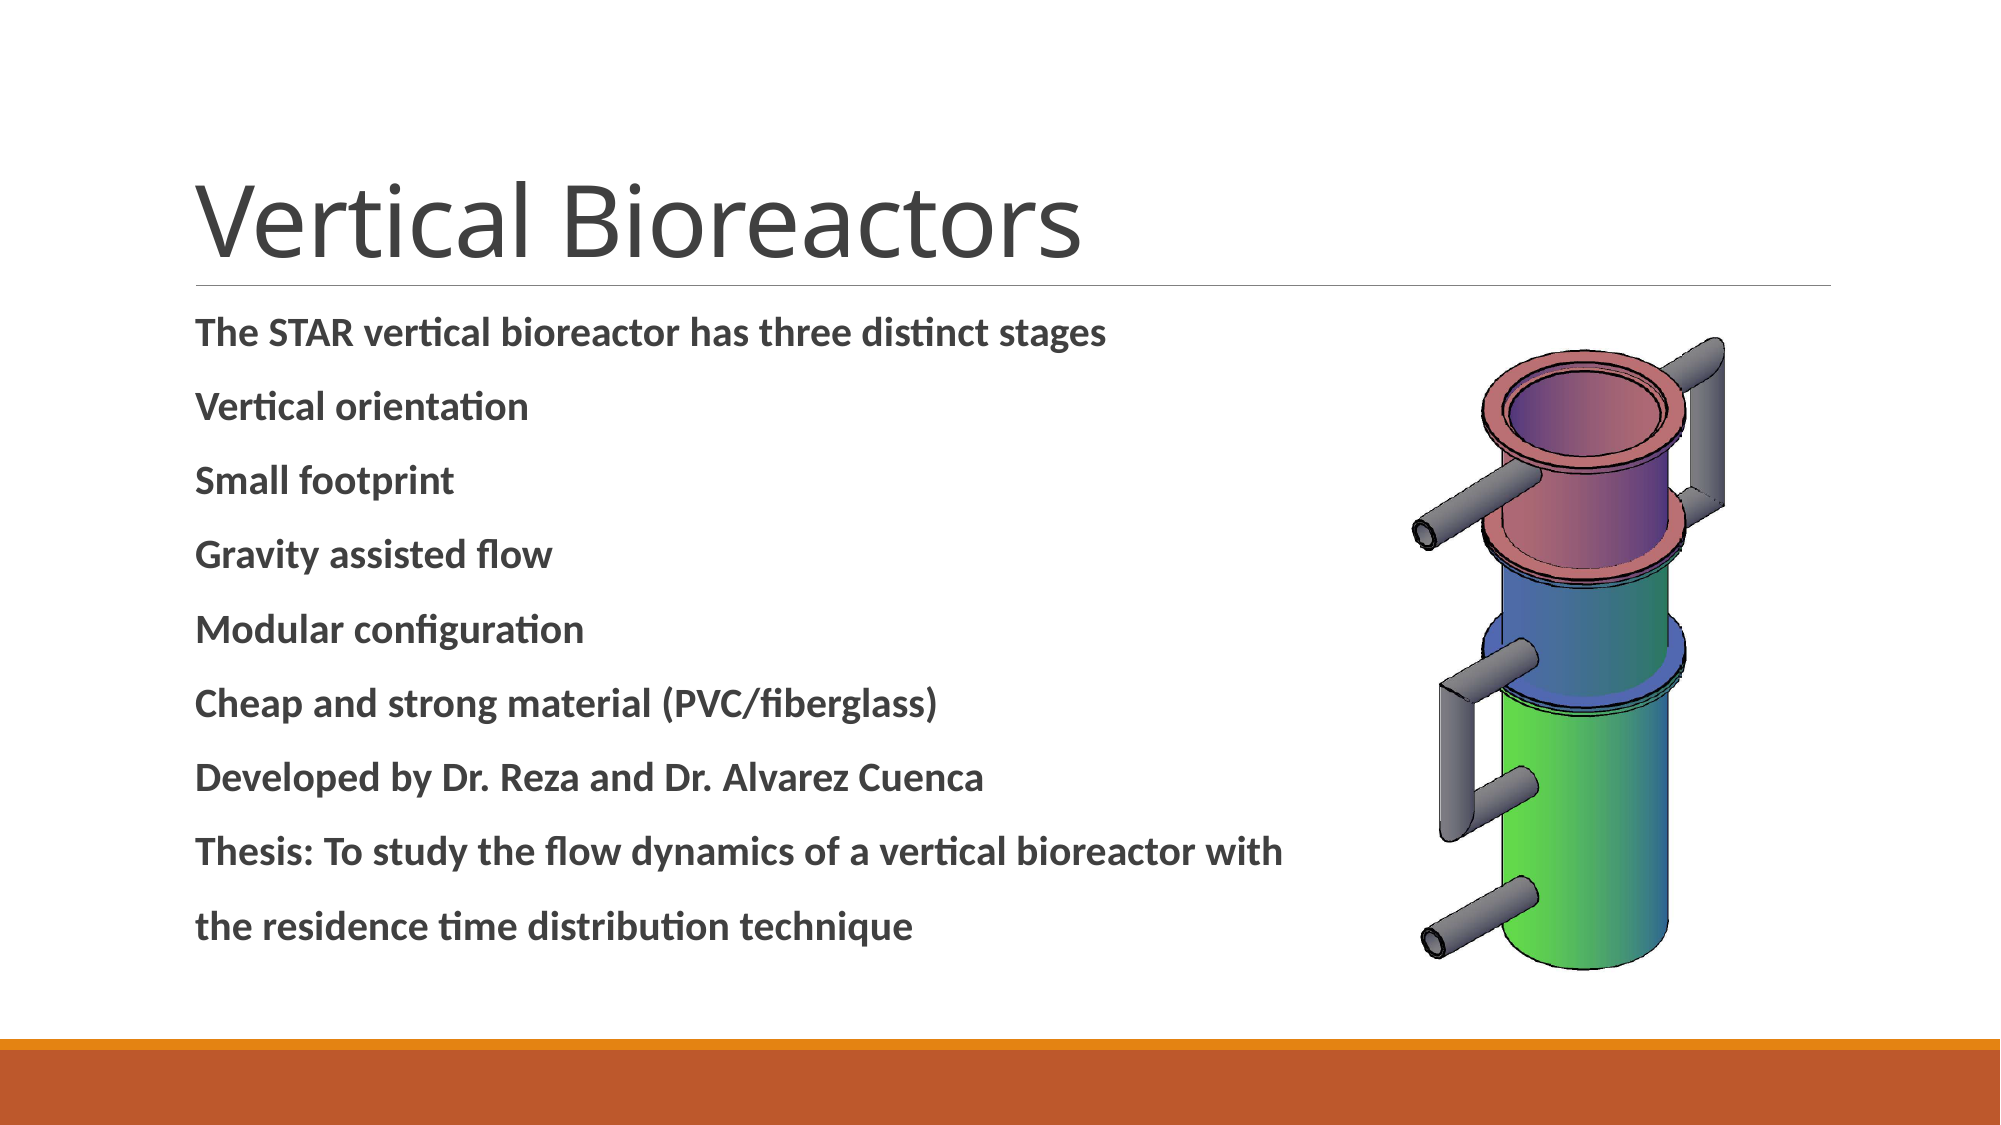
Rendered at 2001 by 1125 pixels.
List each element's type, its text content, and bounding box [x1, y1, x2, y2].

title Vertical Bioreactors [180, 47, 1830, 285]
list The STAR vertical bioreactor has three distinct stages Vertical orientation Small footprint Gravity assisted flow Modular configuration Cheap and strong material (PVC/fiberglass) Developed by Dr. Reza and Dr. Alvarez Cuenca Thesis: To study the flow dynamics of a vertical bioreactor with the residence time distribution technique [180, 302, 1830, 1017]
picture [1309, 312, 1831, 994]
